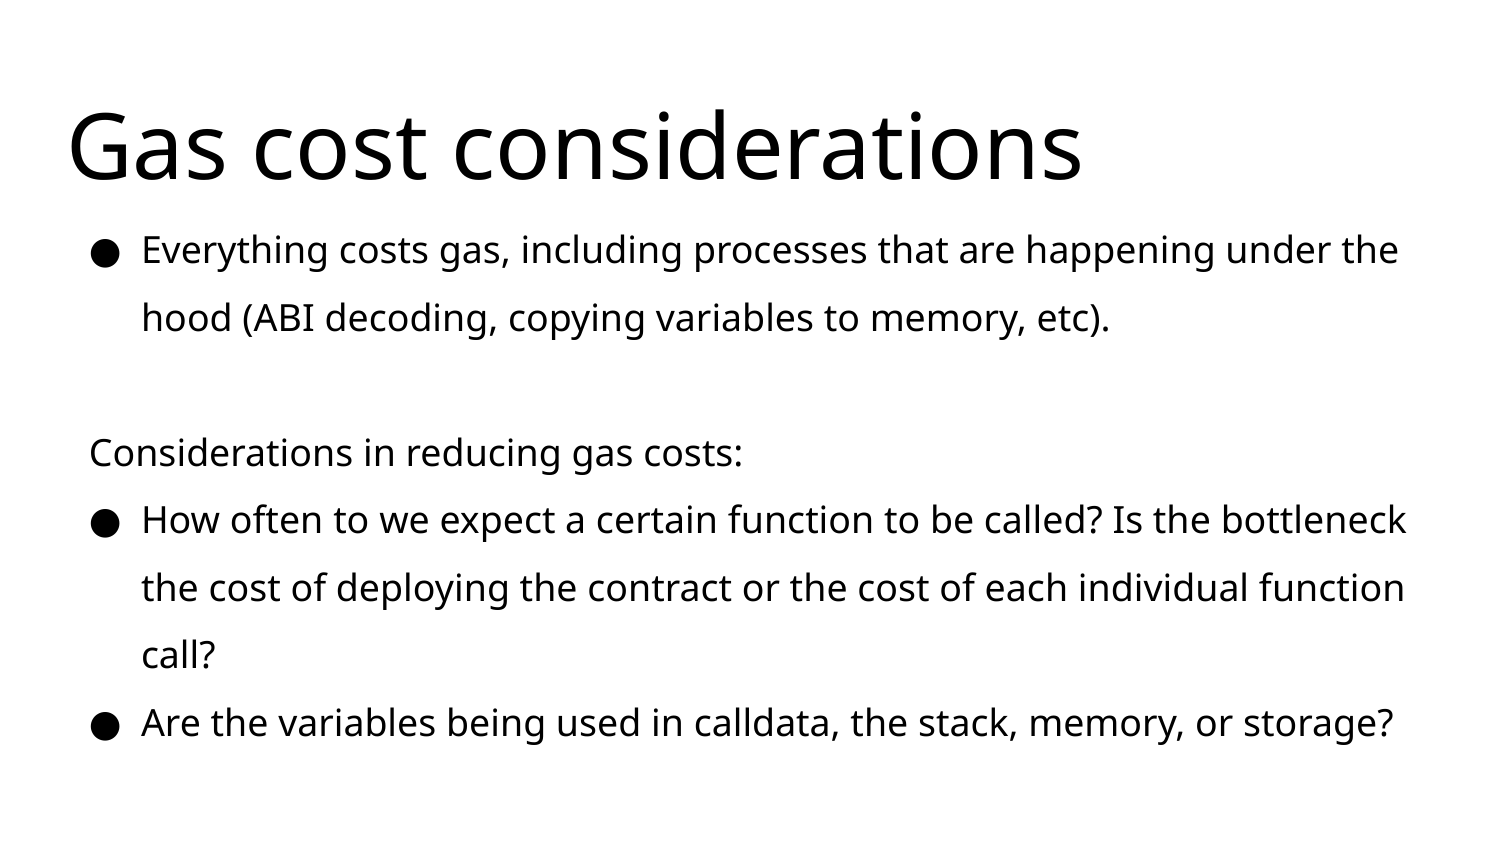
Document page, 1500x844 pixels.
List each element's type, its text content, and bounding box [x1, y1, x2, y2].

list Everything costs gas, including processes that are happening under the hood (ABI decoding, copying variables to memory, etc). Considerations in reducing gas costs: How often to we expect a certain function to be called? Is the bottleneck the cost of deploying the contract or the cost of each individual function call? Are the variables being used in calldata, the stack, memory, or storage? [50, 188, 1450, 750]
title Gas cost considerations [51, 72, 1449, 167]
